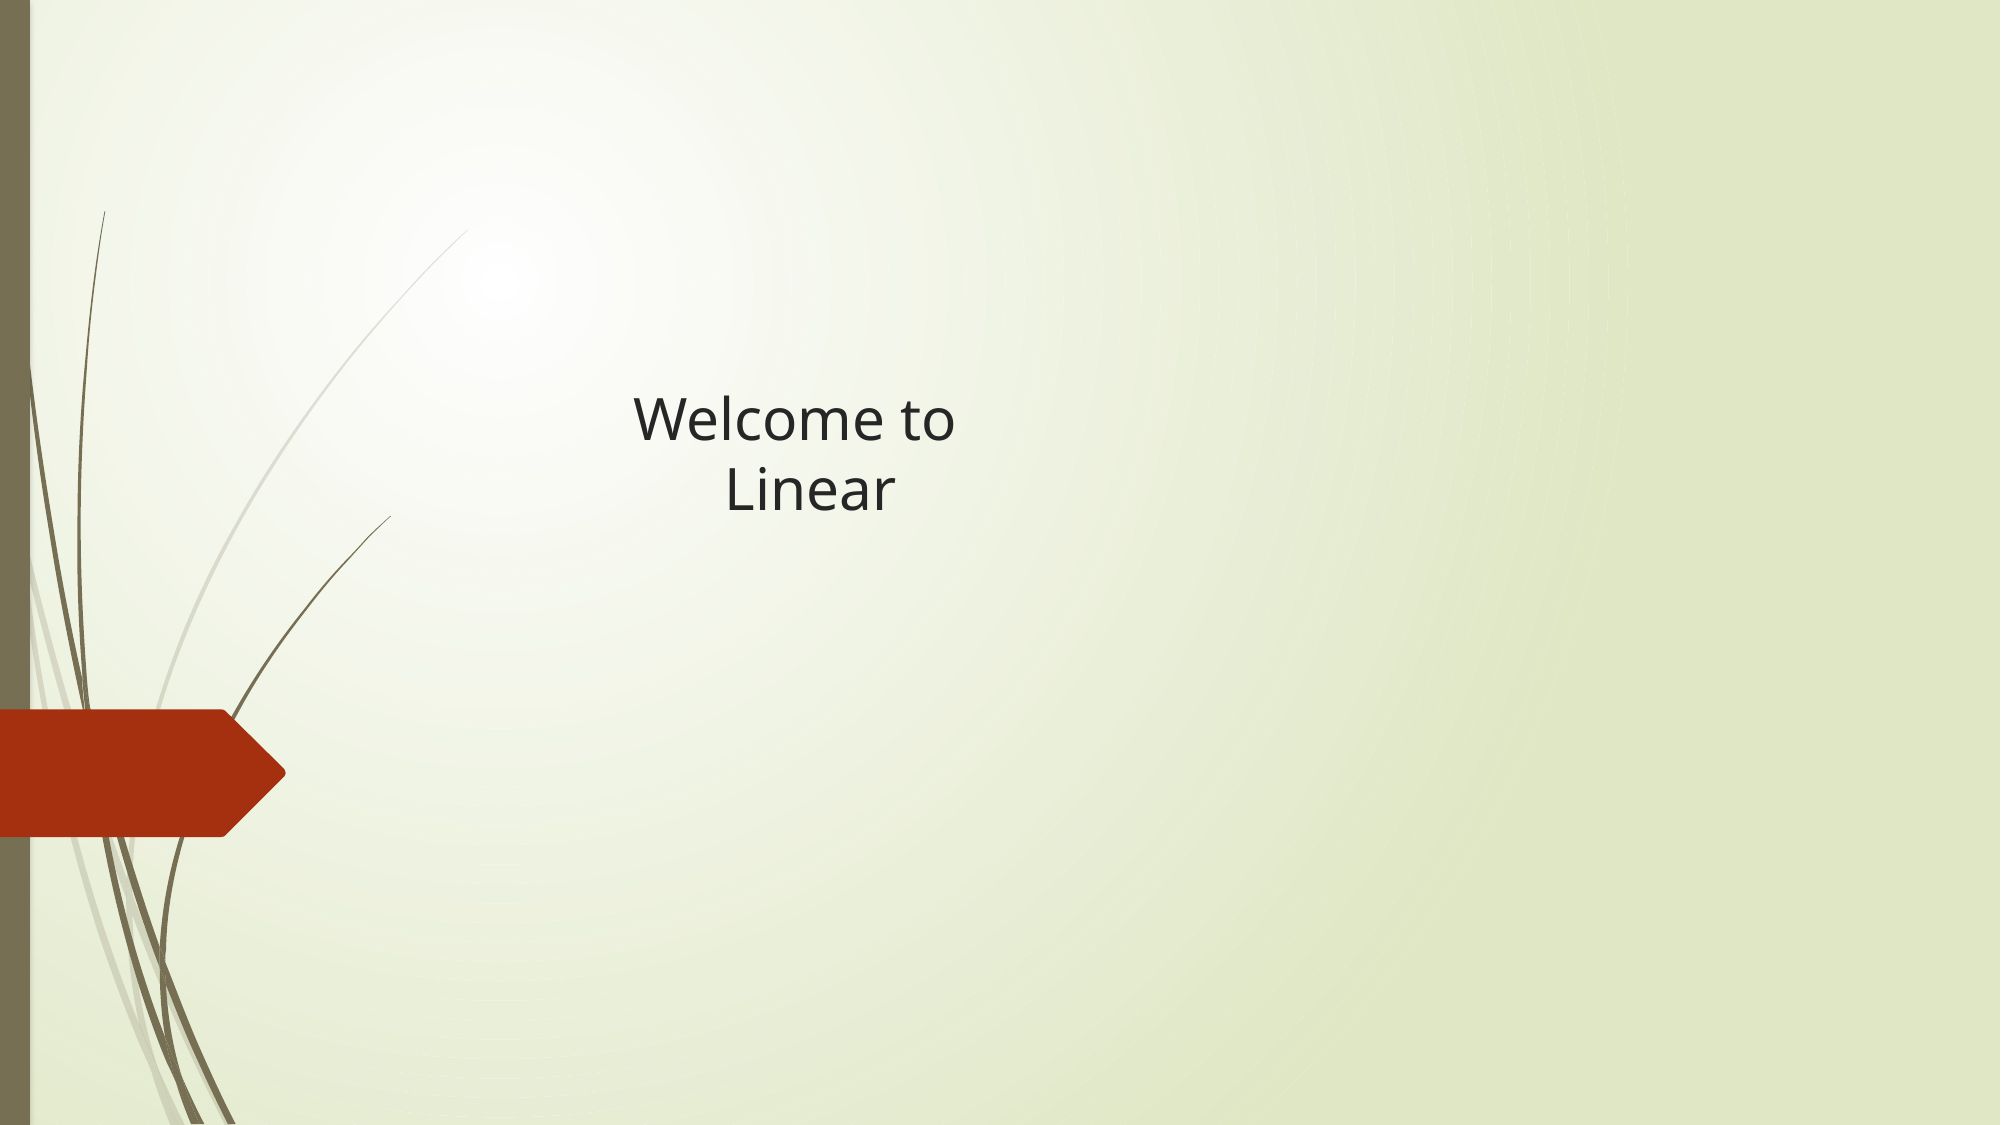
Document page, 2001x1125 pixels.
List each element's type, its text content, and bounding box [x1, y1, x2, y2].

title Welcome to Linear [618, 369, 2000, 741]
